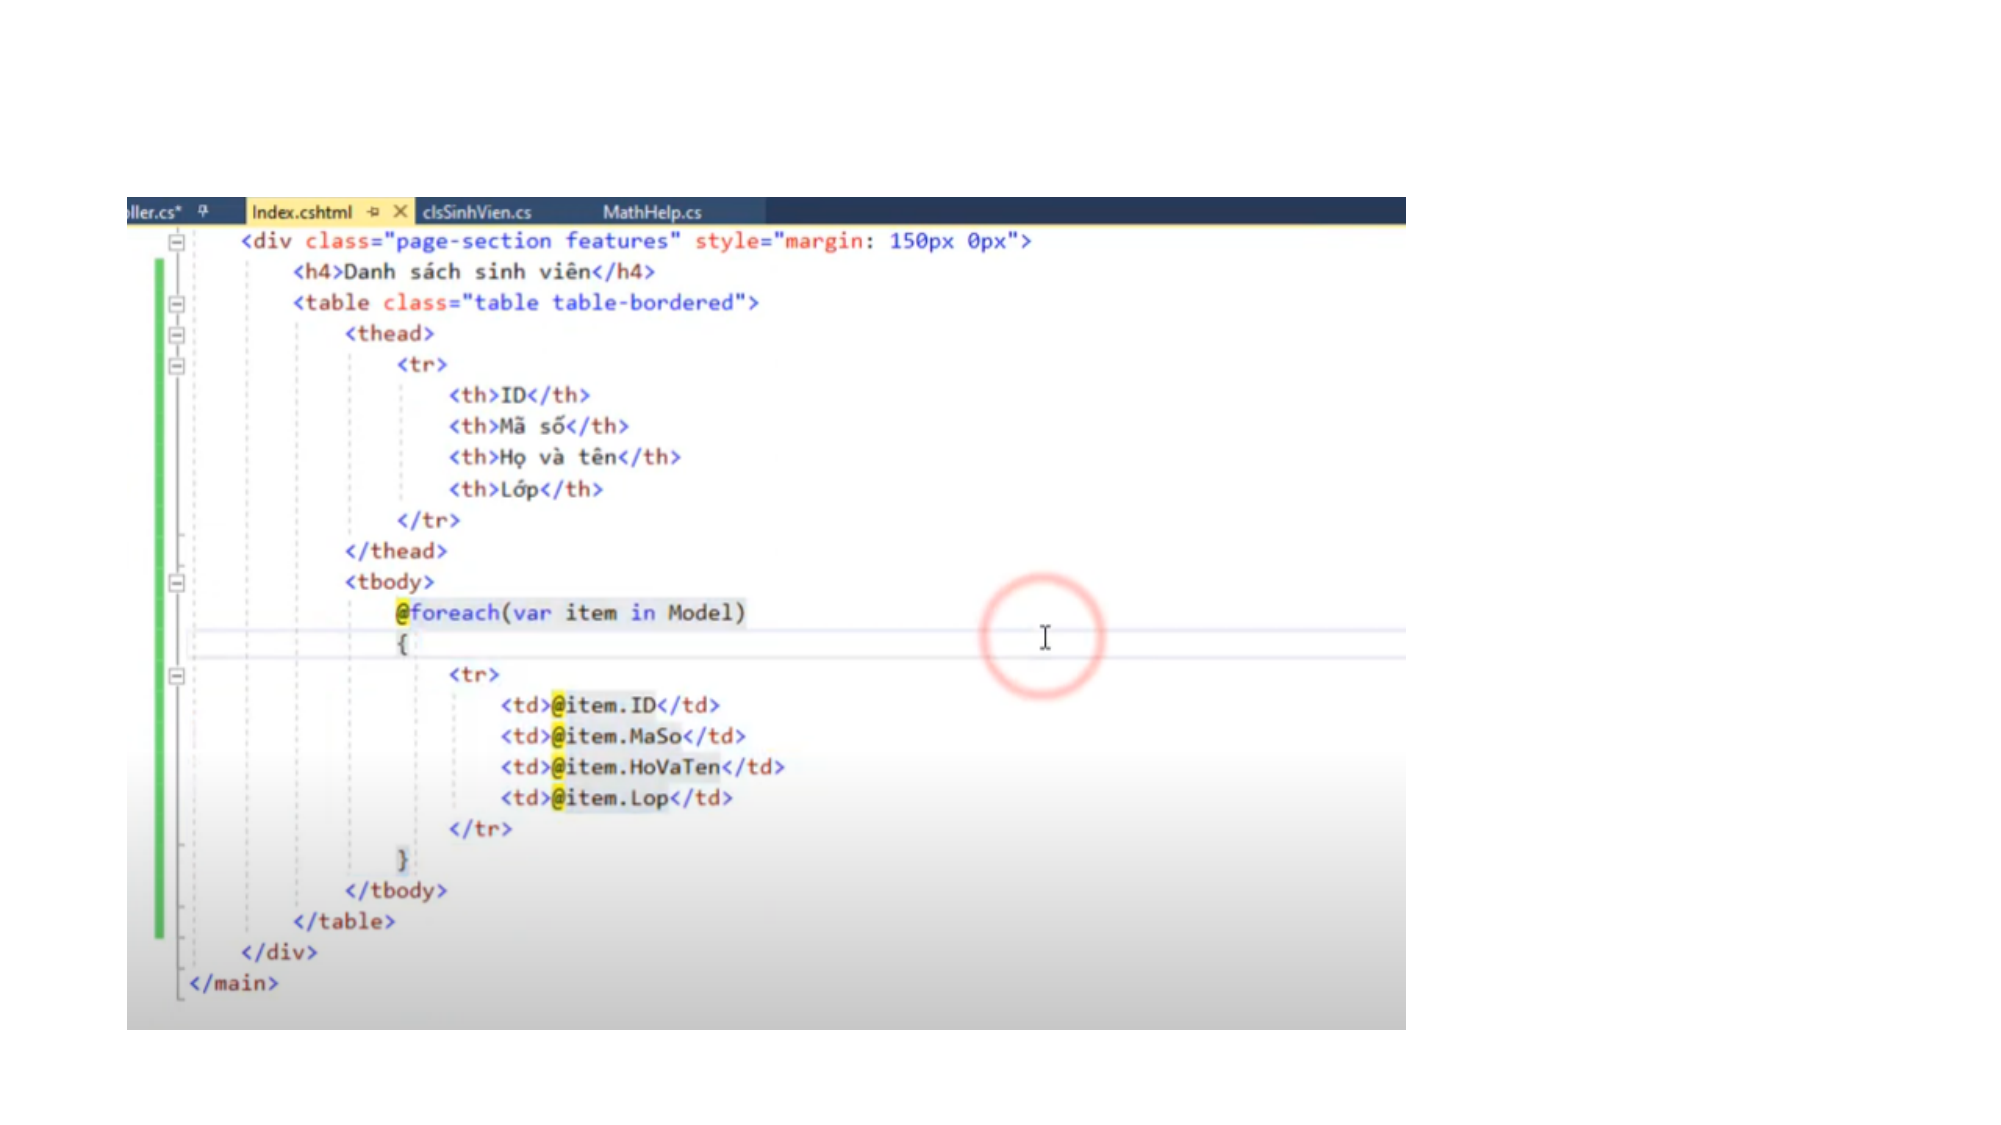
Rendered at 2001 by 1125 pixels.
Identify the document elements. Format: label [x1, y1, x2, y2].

picture [127, 197, 1406, 1030]
